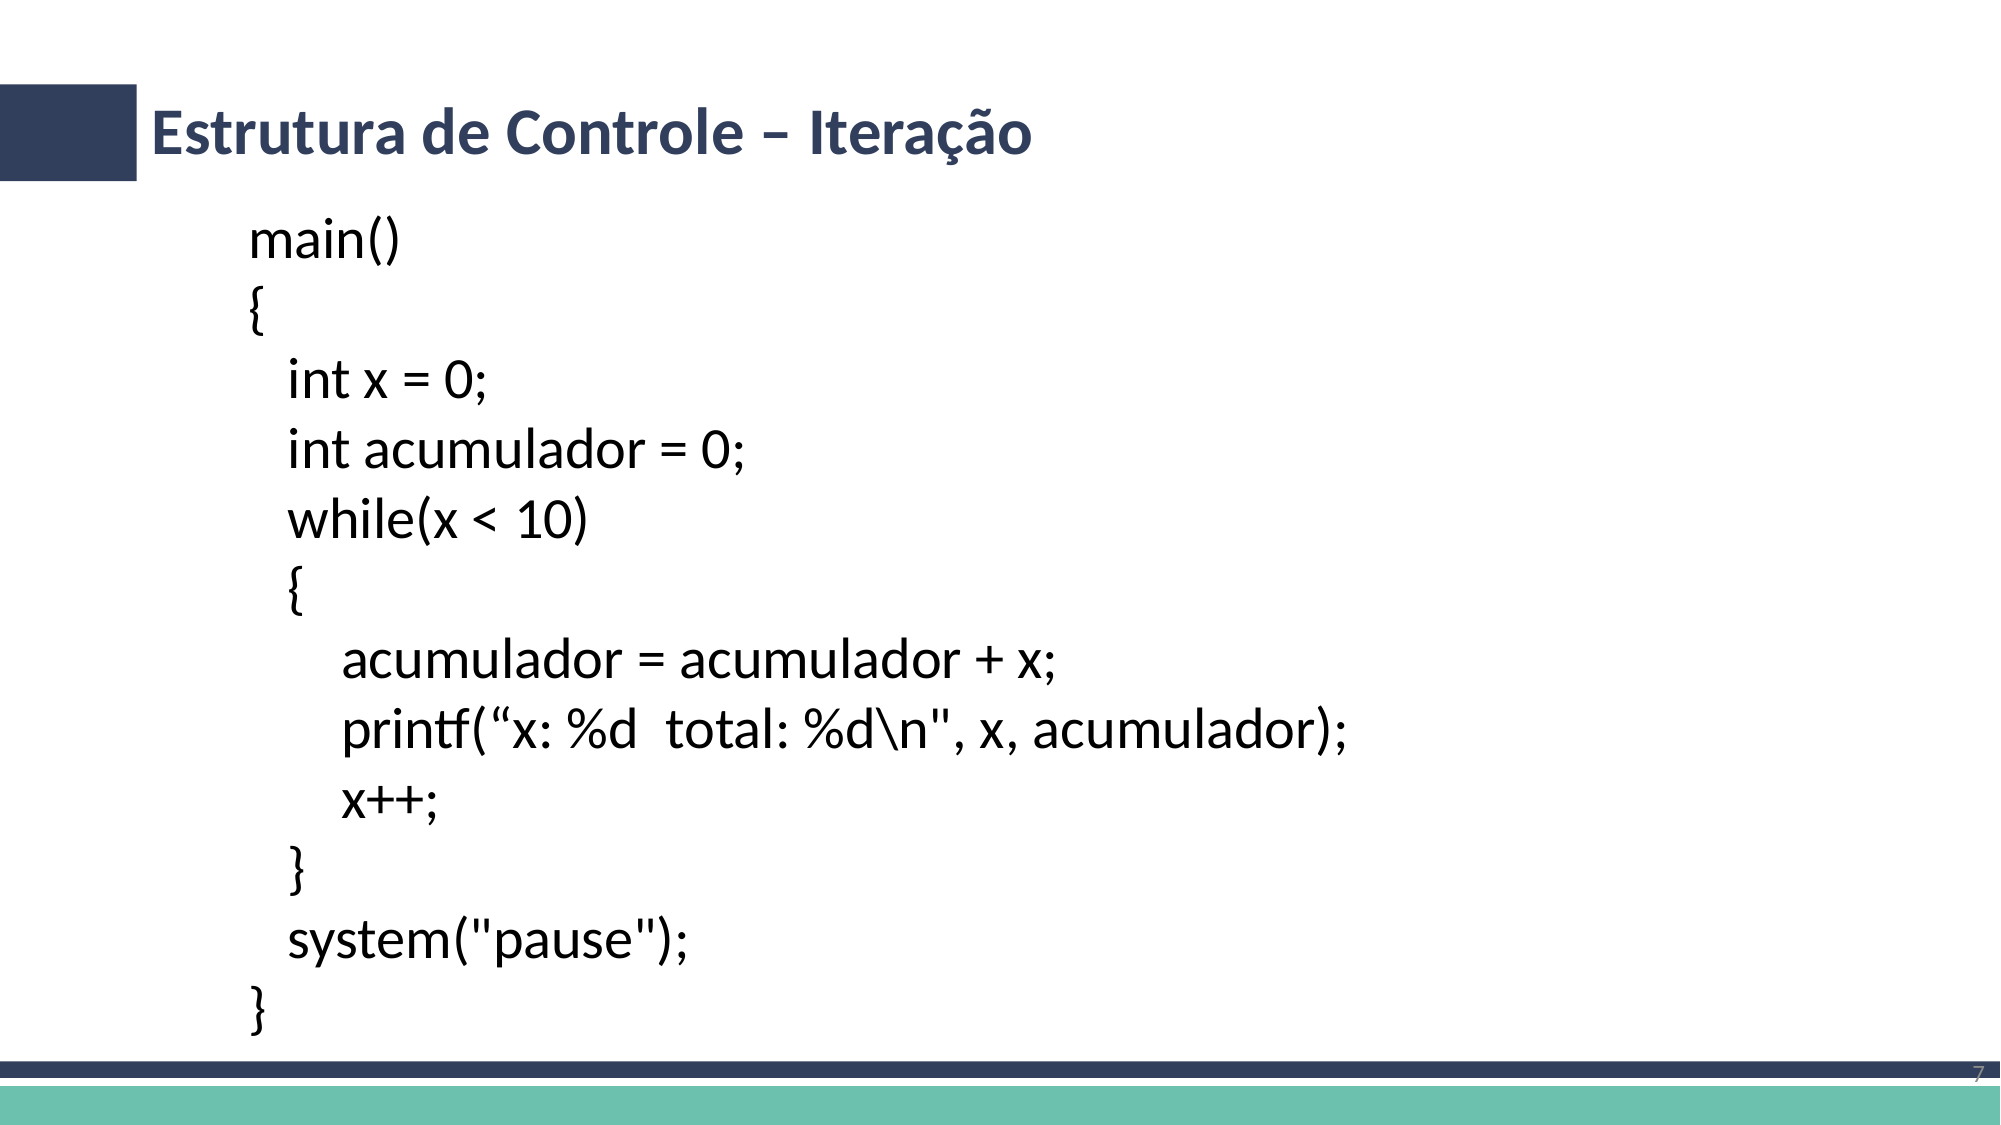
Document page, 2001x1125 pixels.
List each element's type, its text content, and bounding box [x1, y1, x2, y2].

list main() { int x = 0; int acumulador = 0; while(x < 10) { acumulador = acumulador + x; printf(“x: %d total: %d\n", x, acumulador); x++; } system("pause"); } [233, 212, 1862, 933]
slide_number 7 [1650, 1042, 2000, 1103]
title Estrutura de Controle – Iteração [136, 53, 1862, 212]
